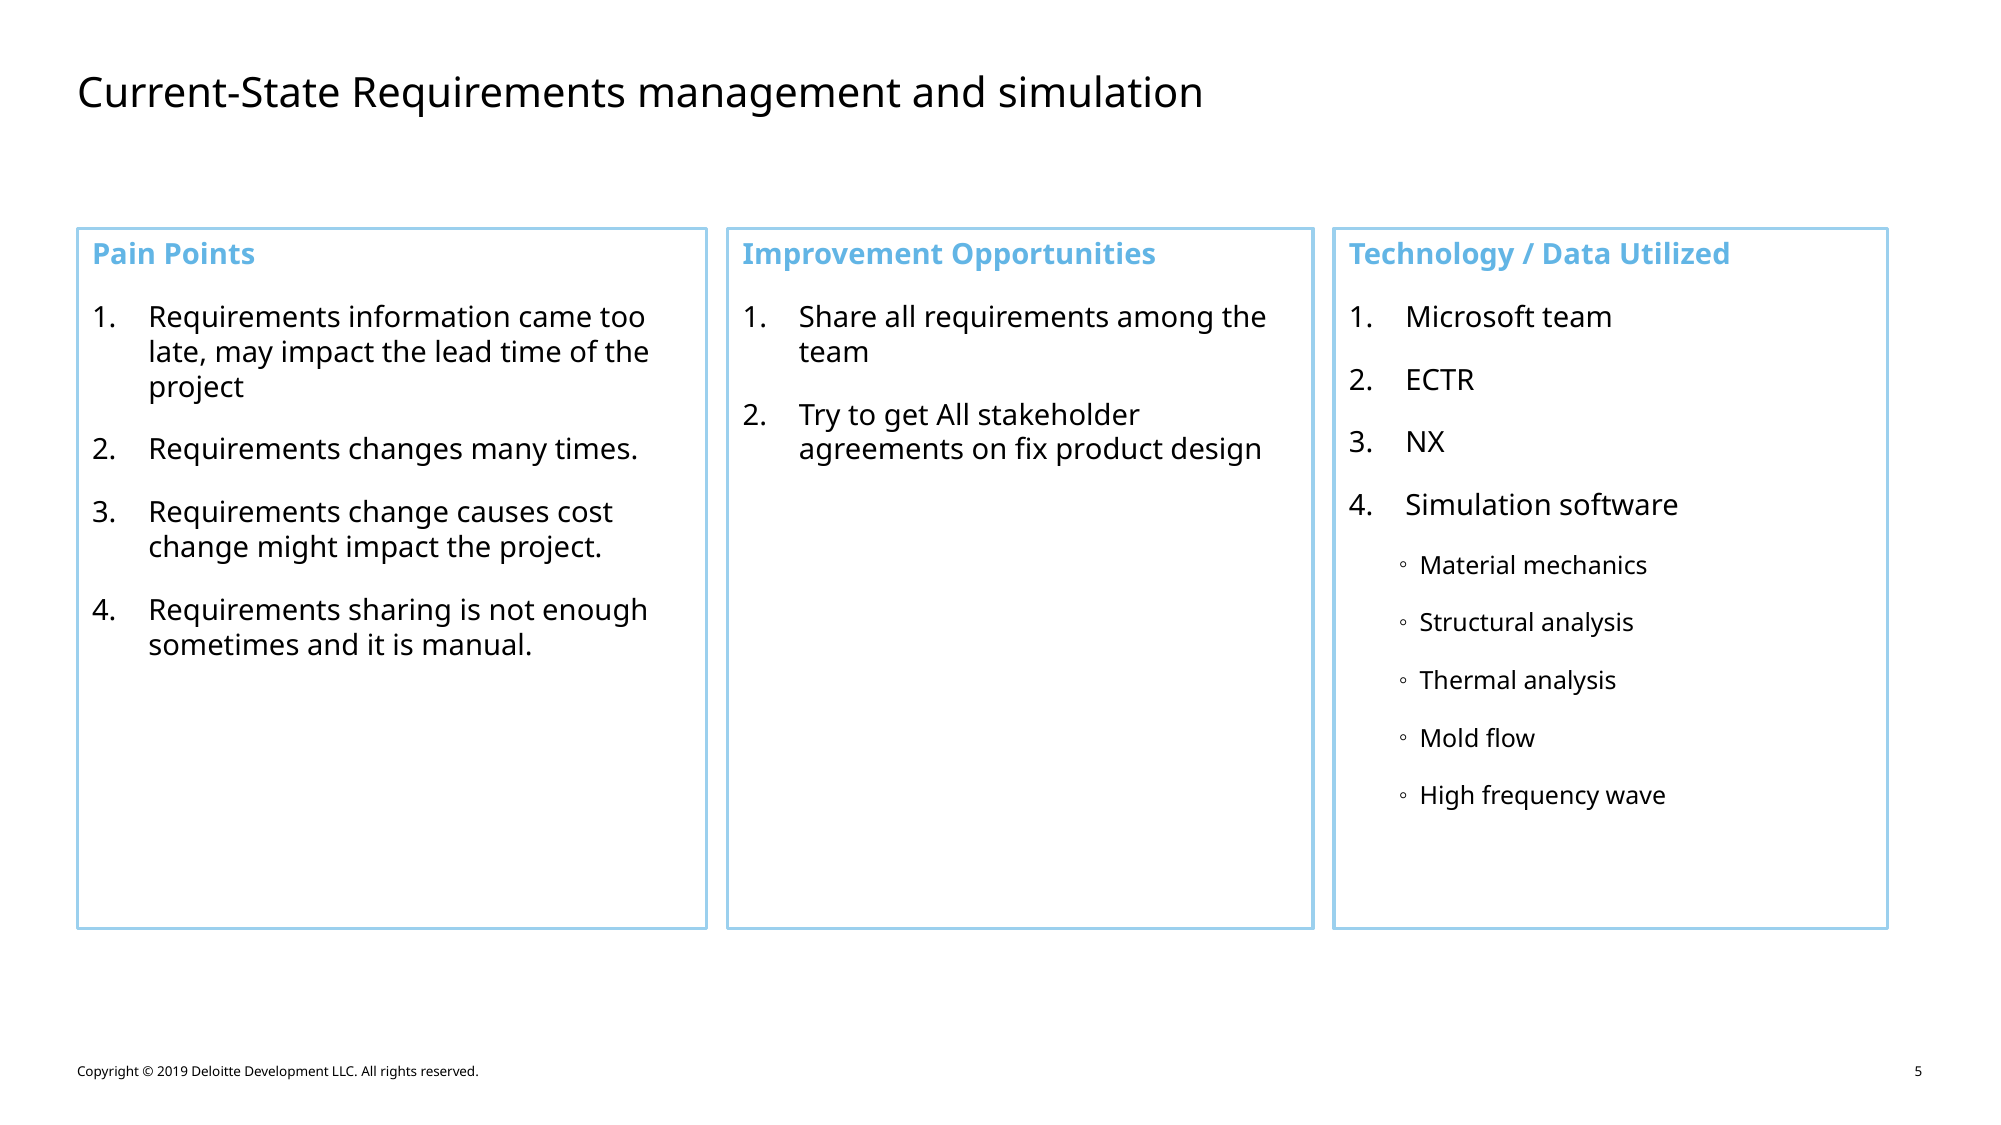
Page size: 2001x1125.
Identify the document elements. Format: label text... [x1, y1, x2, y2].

title Current-State Requirements management and simulation [77, 66, 1923, 121]
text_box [76, 227, 1889, 930]
